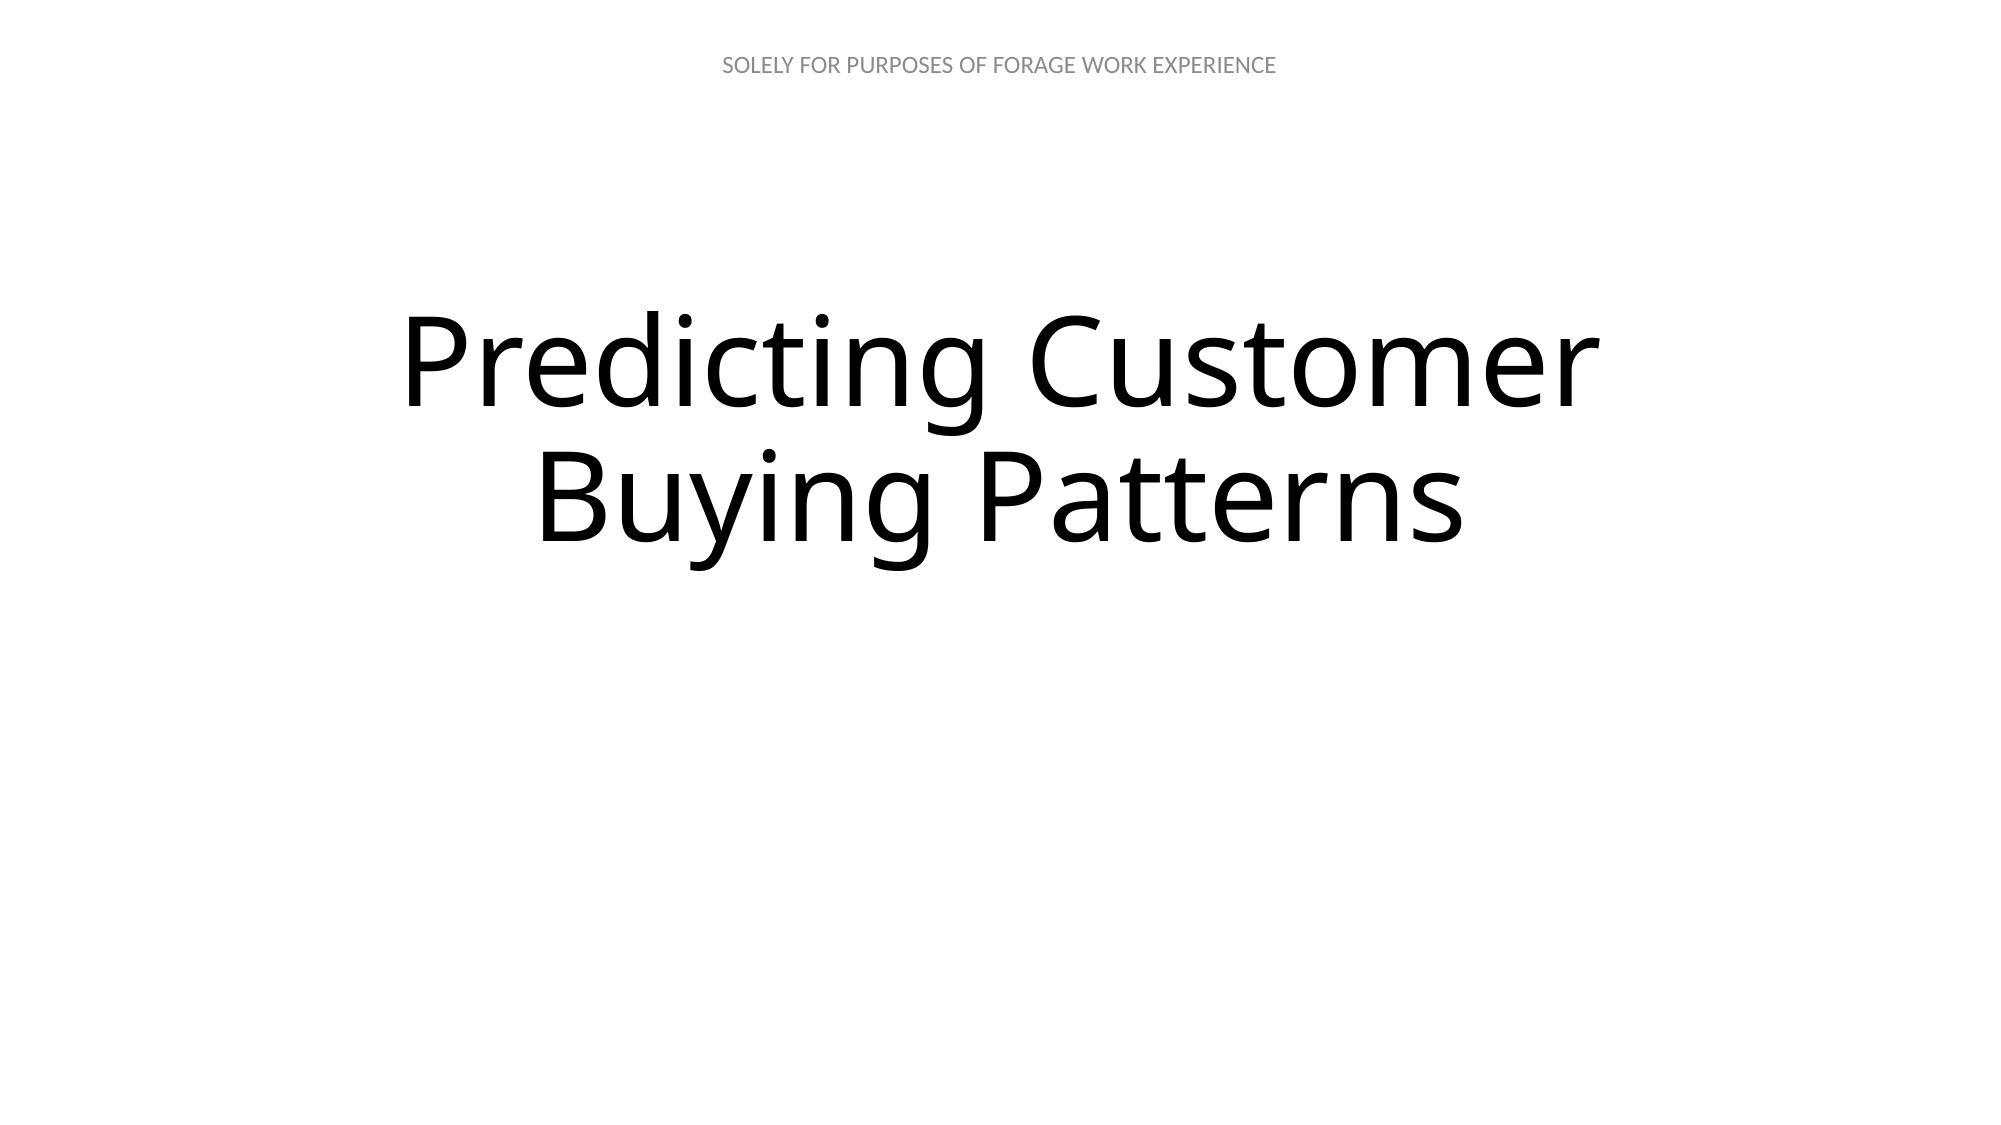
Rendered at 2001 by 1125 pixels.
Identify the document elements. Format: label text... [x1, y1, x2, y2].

title Predicting Customer Buying Patterns [249, 184, 1750, 576]
